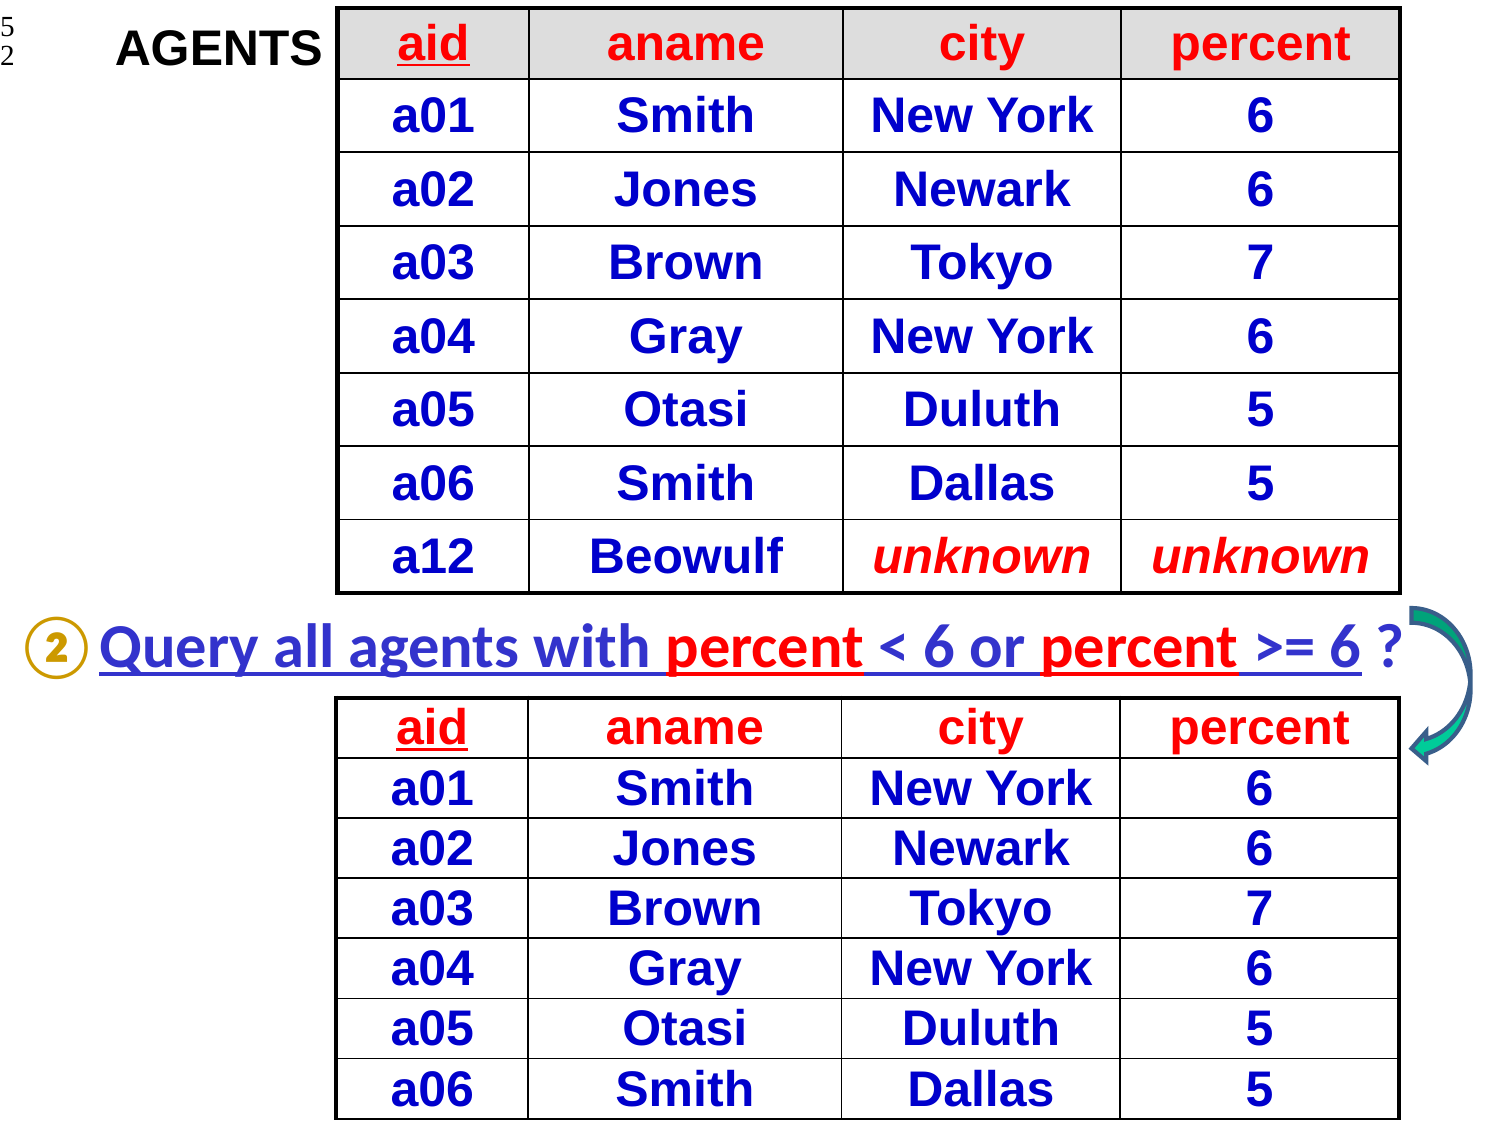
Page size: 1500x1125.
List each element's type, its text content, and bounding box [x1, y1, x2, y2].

table_cell 5 [1121, 1059, 1397, 1118]
table_cell Brown [529, 879, 841, 937]
table_cell Duluth [842, 999, 1119, 1058]
table_cell Otasi [529, 999, 841, 1058]
table_header percent [1121, 700, 1397, 757]
text_box Customers: C(cid, cname, city, discnt) Agents: A(aid, aname, city, percent) Products: P(pid, pname, city, quantity, price) Orders: O(ordno, month, cid, aid, pid, qty, dollars) [1412, 608, 1470, 675]
table_cell Smith [529, 1059, 841, 1118]
table_cell Tokyo [842, 879, 1119, 937]
table_cell Smith [530, 80, 842, 151]
table_cell 6 [1121, 759, 1397, 817]
table_cell Dallas [842, 1059, 1119, 1118]
table_cell Gray [529, 939, 841, 998]
table_header city [844, 10, 1120, 78]
table_cell 7 [1121, 879, 1397, 937]
table_cell Jones [529, 819, 841, 877]
table_cell a01 [340, 80, 528, 151]
table_cell a02 [340, 153, 528, 225]
table_cell 6 [1121, 819, 1397, 877]
table_cell New York [844, 80, 1120, 151]
table_cell a03 [340, 227, 528, 298]
table_header aid [363, 10, 528, 78]
table_cell a04 [338, 939, 527, 998]
table_header aname [529, 700, 841, 757]
table_cell 5 [1122, 374, 1398, 445]
table_cell New York [842, 759, 1119, 817]
table_cell Tokyo [844, 227, 1120, 298]
table_cell Gray [530, 300, 842, 372]
table_cell a06 [340, 447, 528, 519]
table_cell Beowulf [530, 520, 842, 591]
table_cell 6 [1121, 939, 1397, 998]
table_cell 6 [1122, 153, 1398, 225]
table_header percent [1122, 10, 1398, 78]
table_cell 6 [1122, 300, 1398, 372]
table_header aid [338, 700, 527, 757]
text_box [1411, 608, 1471, 762]
table_cell Newark [842, 819, 1119, 877]
table_cell Jones [530, 153, 842, 225]
table_cell Newark [844, 153, 1120, 225]
table_cell New York [842, 939, 1119, 998]
text_box [149, 83, 1350, 609]
table_cell unknown [1122, 520, 1398, 591]
table_cell 7 [1122, 227, 1398, 298]
list Query all agents with percent < 6 or percent >= 6 ? [0, 597, 1463, 693]
table_cell New York [844, 300, 1120, 372]
table_cell a12 [340, 520, 528, 591]
table_cell Brown [530, 227, 842, 298]
table_cell a05 [338, 999, 527, 1058]
text_box [149, 0, 1350, 8]
table_cell Dallas [844, 447, 1120, 519]
text_box AGENTS [99, 8, 363, 83]
table_cell a04 [340, 300, 528, 372]
table_cell Duluth [844, 374, 1120, 445]
table_cell a03 [338, 879, 527, 937]
table_header city [842, 700, 1119, 757]
table_cell a01 [338, 759, 527, 817]
table_cell 6 [1122, 80, 1398, 151]
table_cell Otasi [530, 374, 842, 445]
table_cell a05 [340, 374, 528, 445]
table_cell a06 [338, 1059, 527, 1118]
table_cell a02 [338, 819, 527, 877]
table_cell 5 [1121, 999, 1397, 1058]
table_header aname [530, 10, 842, 78]
table_cell Smith [530, 447, 842, 519]
table_cell unknown [844, 520, 1120, 591]
table_cell Smith [529, 759, 841, 817]
table_cell 5 [1122, 447, 1398, 519]
